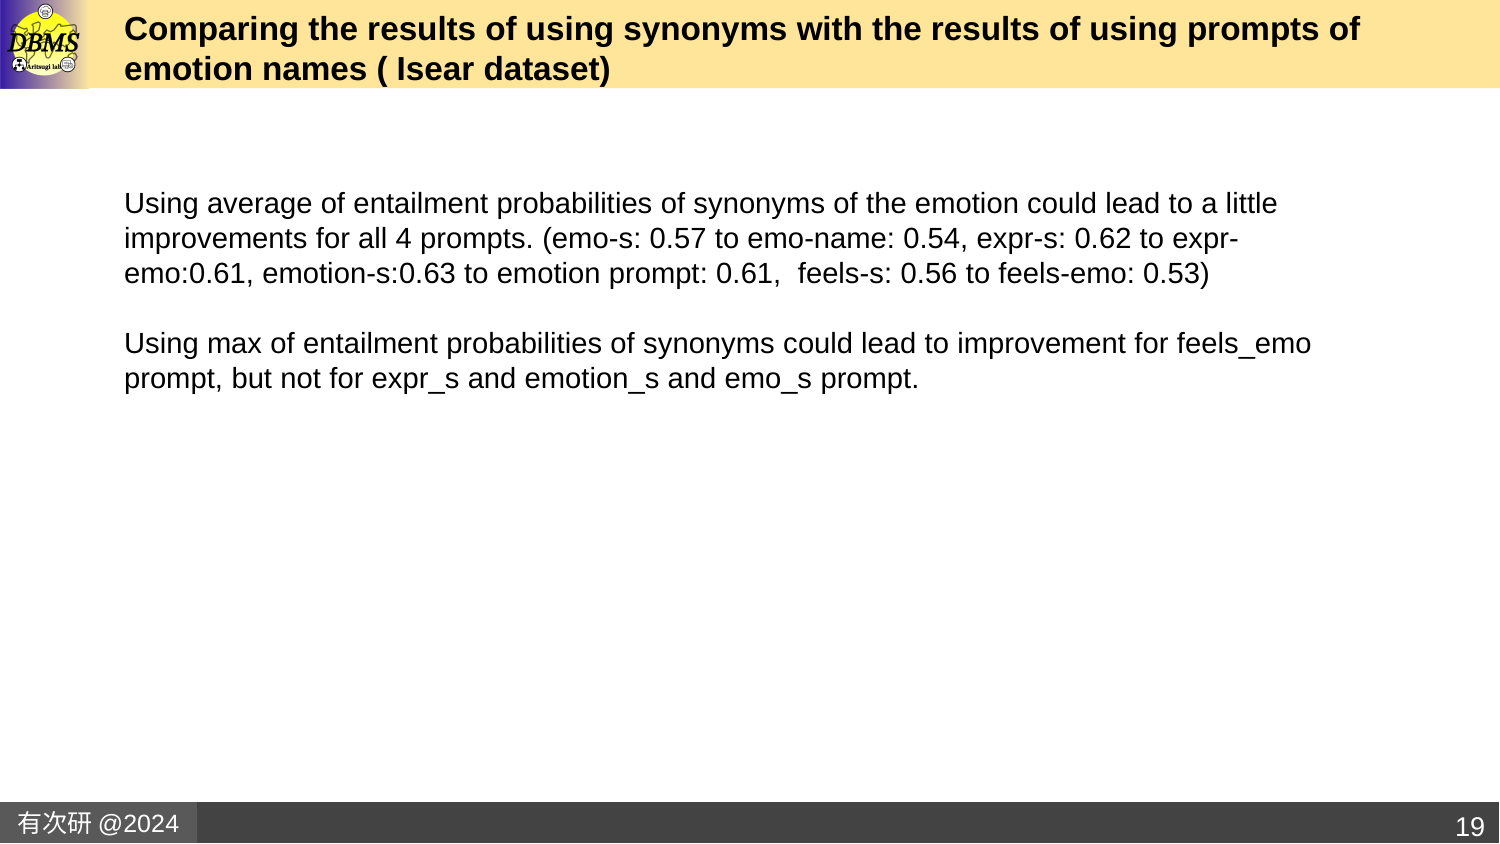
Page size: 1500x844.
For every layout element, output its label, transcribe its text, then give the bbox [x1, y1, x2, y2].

slide_number 19 [1341, 794, 1500, 844]
picture [0, 0, 89, 89]
text_box Comparing the results of using synonyms with the results of using prompts of emotion names ( Isear dataset) [109, 0, 1491, 95]
text_box Using average of entailment probabilities of synonyms of the emotion could lead to a little improvements for all 4 prompts. (emo-s: 0.57 to emo-name: 0.54, expr-s: 0.62 to expr-emo:0.61, emotion-s:0.63 to emotion prompt: 0.61, feels-s: 0.56 to feels-emo: 0.53) Using max of entailment probabilities of synonyms could lead to improvement for feels_emo prompt, but not for expr_s and emotion_s and emo_s prompt. [109, 177, 1381, 402]
